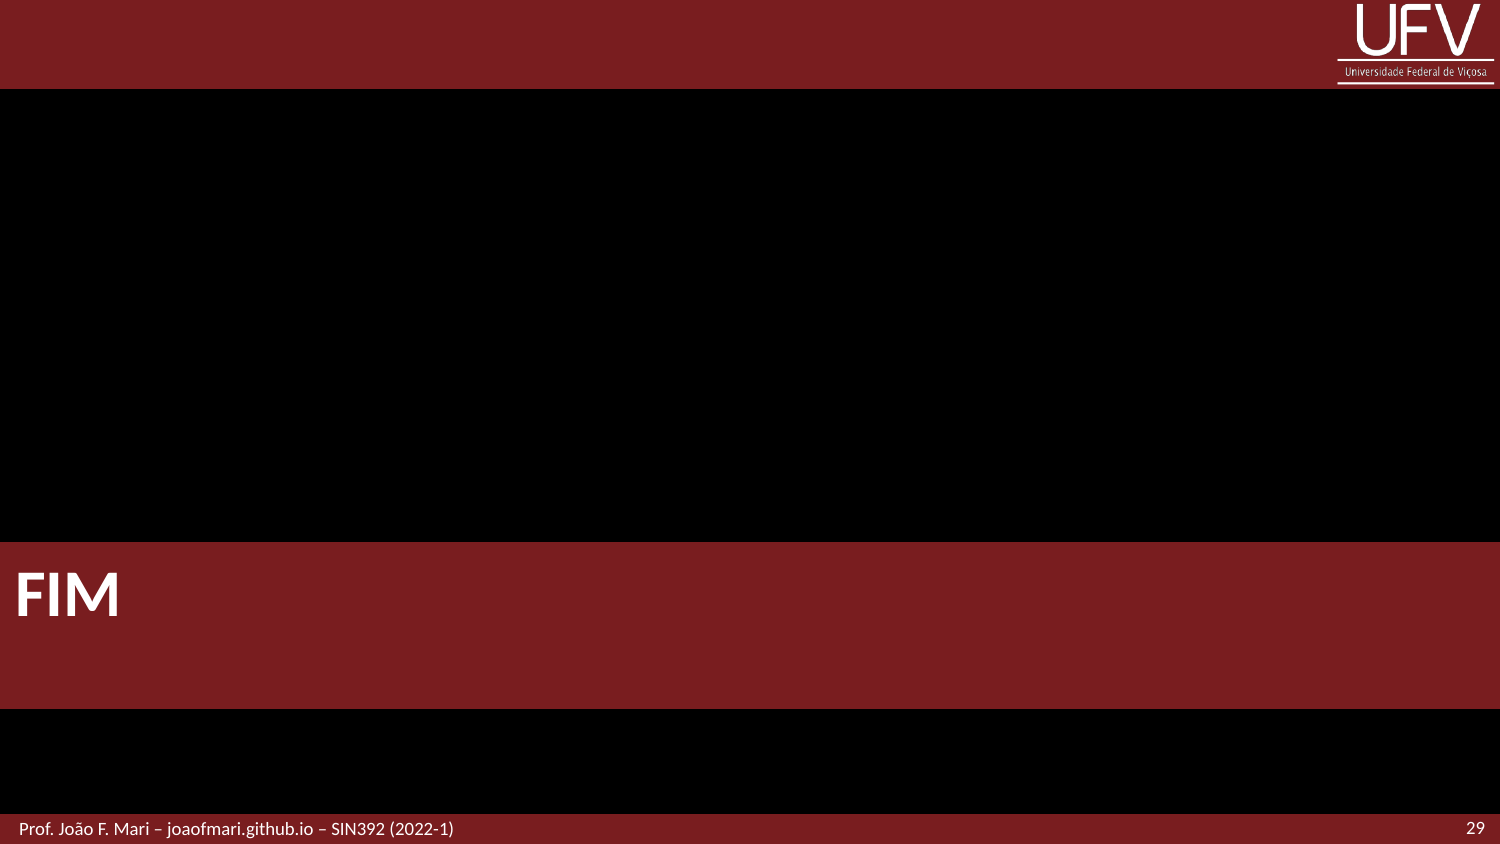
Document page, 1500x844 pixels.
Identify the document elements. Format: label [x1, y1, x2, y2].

title [0, 542, 1500, 710]
slide_number [1328, 811, 1500, 844]
footer [0, 812, 1034, 844]
picture [1330, 0, 1500, 89]
